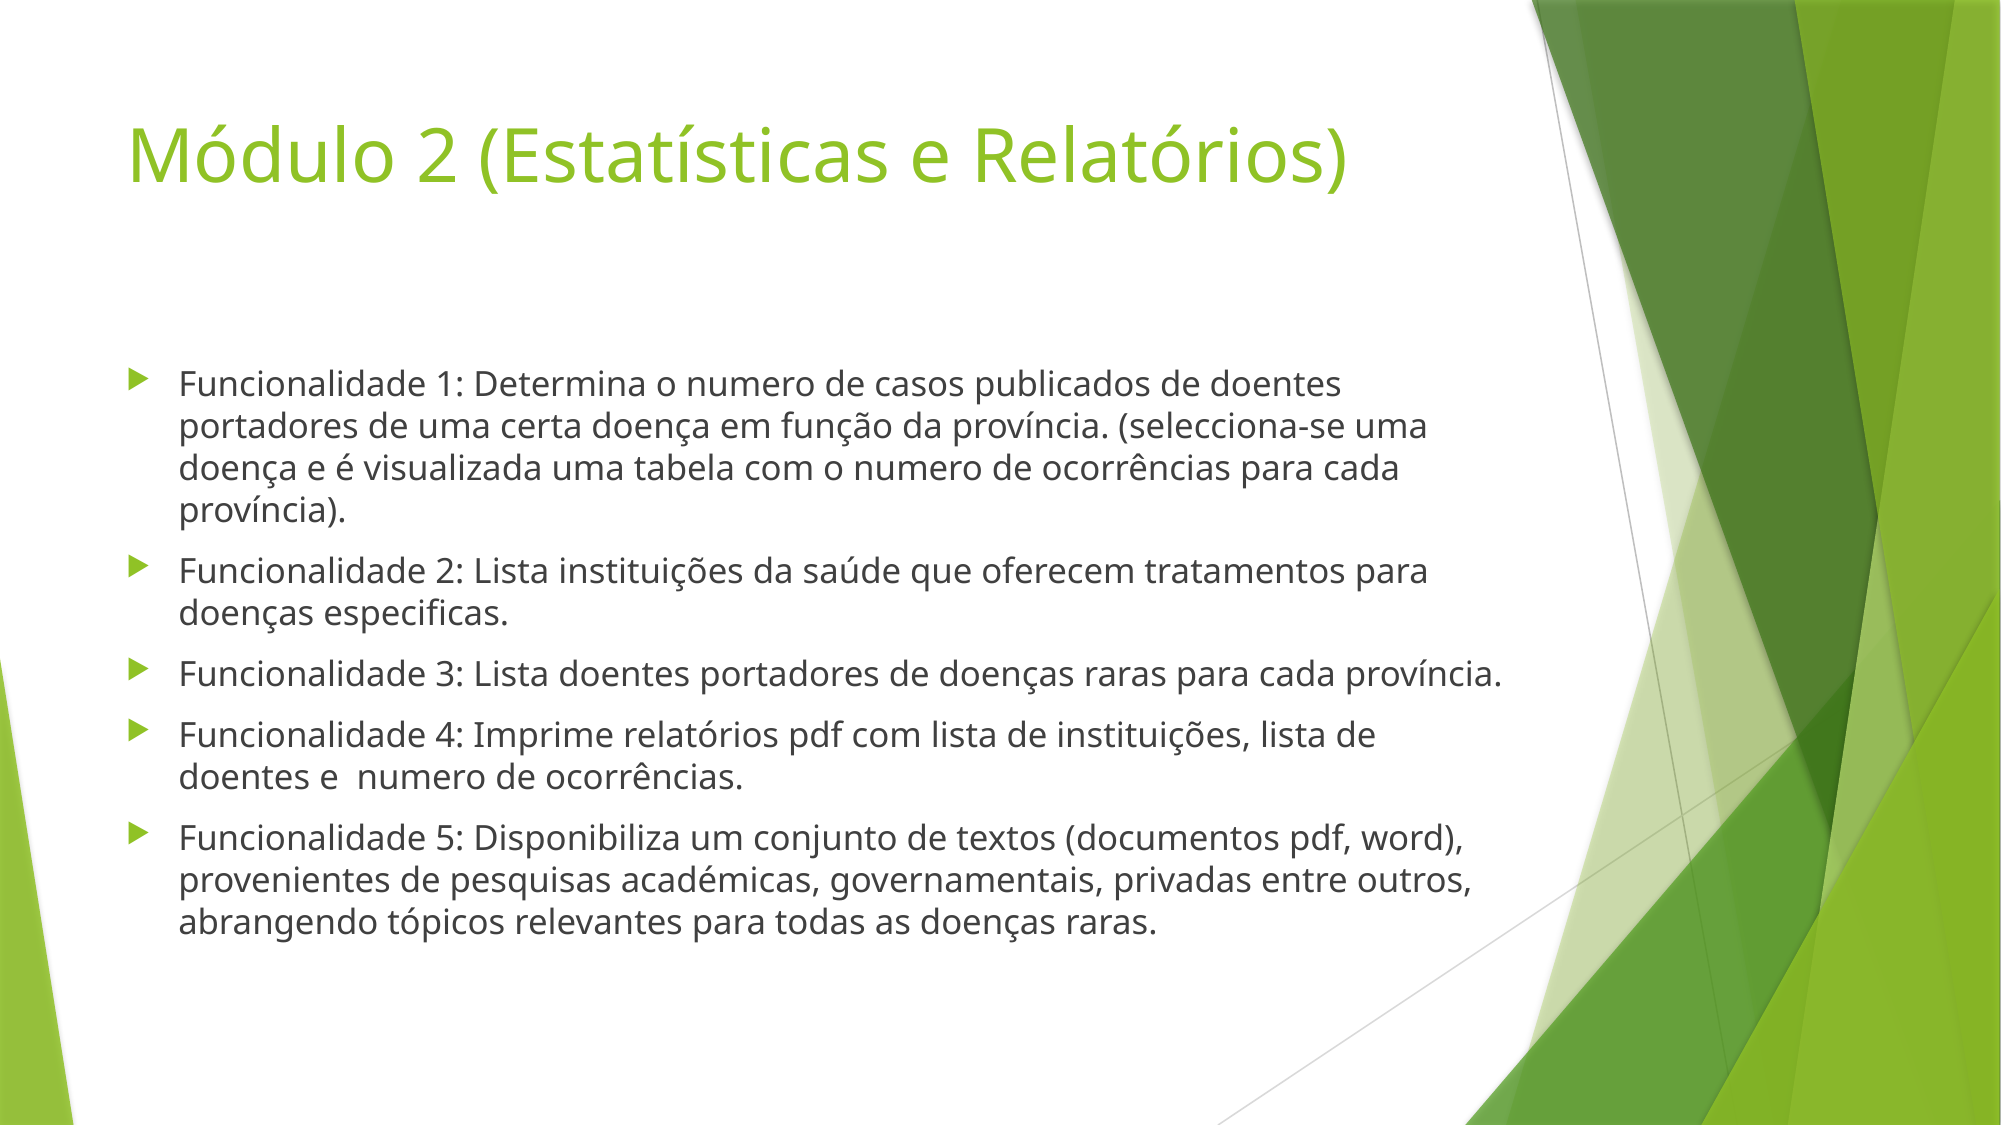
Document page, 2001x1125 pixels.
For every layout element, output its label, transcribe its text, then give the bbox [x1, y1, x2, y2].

title Módulo 2 (Estatísticas e Relatórios) [111, 99, 1522, 317]
list Funcionalidade 1: Determina o numero de casos publicados de doentes portadores de uma certa doença em função da província. (selecciona-se uma doença e é visualizada uma tabela com o numero de ocorrências para cada província). Funcionalidade 2: Lista instituições da saúde que oferecem tratamentos para doenças especificas. Funcionalidade 3: Lista doentes portadores de doenças raras para cada província. Funcionalidade 4: Imprime relatórios pdf com lista de instituições, lista de doentes e numero de ocorrências. Funcionalidade 5: Disponibiliza um conjunto de textos (documentos pdf, word), provenientes de pesquisas académicas, governamentais, privadas entre outros, abrangendo tópicos relevantes para todas as doenças raras. [111, 354, 1522, 992]
